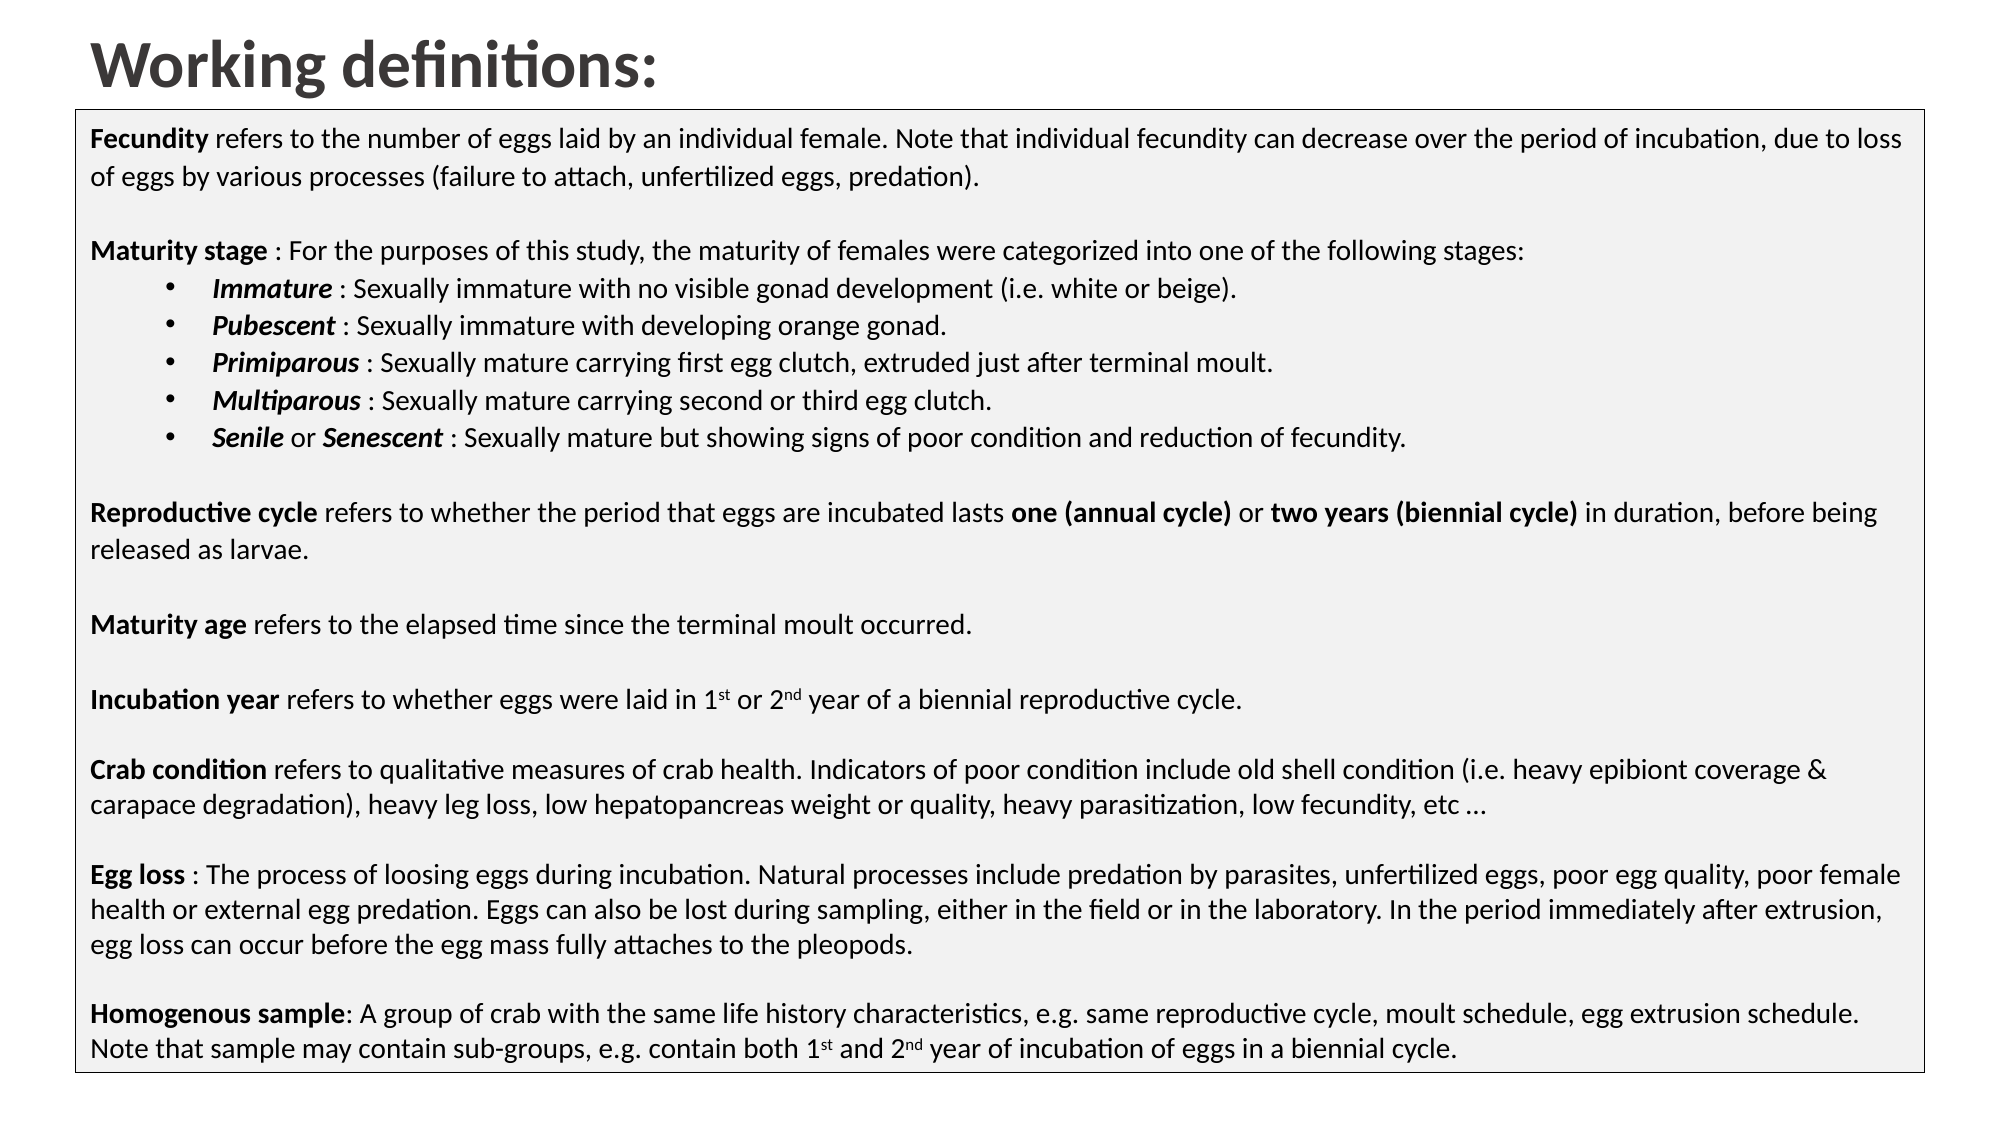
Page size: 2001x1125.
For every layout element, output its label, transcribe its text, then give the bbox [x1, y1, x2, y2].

text_box Fecundity refers to the number of eggs laid by an individual female. Note that individual fecundity can decrease over the period of incubation, due to loss of eggs by various processes (failure to attach, unfertilized eggs, predation). Maturity stage : For the purposes of this study, the maturity of females were categorized into one of the following stages: Immature : Sexually immature with no visible gonad development (i.e. white or beige). Pubescent : Sexually immature with developing orange gonad. Primiparous : Sexually mature carrying first egg clutch, extruded just after terminal moult. Multiparous : Sexually mature carrying second or third egg clutch. Senile or Senescent : Sexually mature but showing signs of poor condition and reduction of fecundity. Reproductive cycle refers to whether the period that eggs are incubated lasts one (annual cycle) or two years (biennial cycle) in duration, before being released as larvae. Maturity age refers to the elapsed time since the terminal moult occurred. Incubation year refers to whether eggs were laid in 1st or 2nd year of a biennial reproductive cycle. Crab condition refers to qualitative measures of crab health. Indicators of poor condition include old shell condition (i.e. heavy epibiont coverage & carapace degradation), heavy leg loss, low hepatopancreas weight or quality, heavy parasitization, low fecundity, etc … Egg loss : The process of loosing eggs during incubation. Natural processes include predation by parasites, unfertilized eggs, poor egg quality, poor female health or external egg predation. Eggs can also be lost during sampling, either in the field or in the laboratory. In the period immediately after extrusion, egg loss can occur before the egg mass fully attaches to the pleopods. Homogenous sample: A group of crab with the same life history characteristics, e.g. same reproductive cycle, moult schedule, egg extrusion schedule. Note that sample may contain sub-groups, e.g. contain both 1st and 2nd year of incubation of eggs in a biennial cycle. [75, 109, 1925, 1073]
title Working definitions: [75, 21, 1872, 109]
